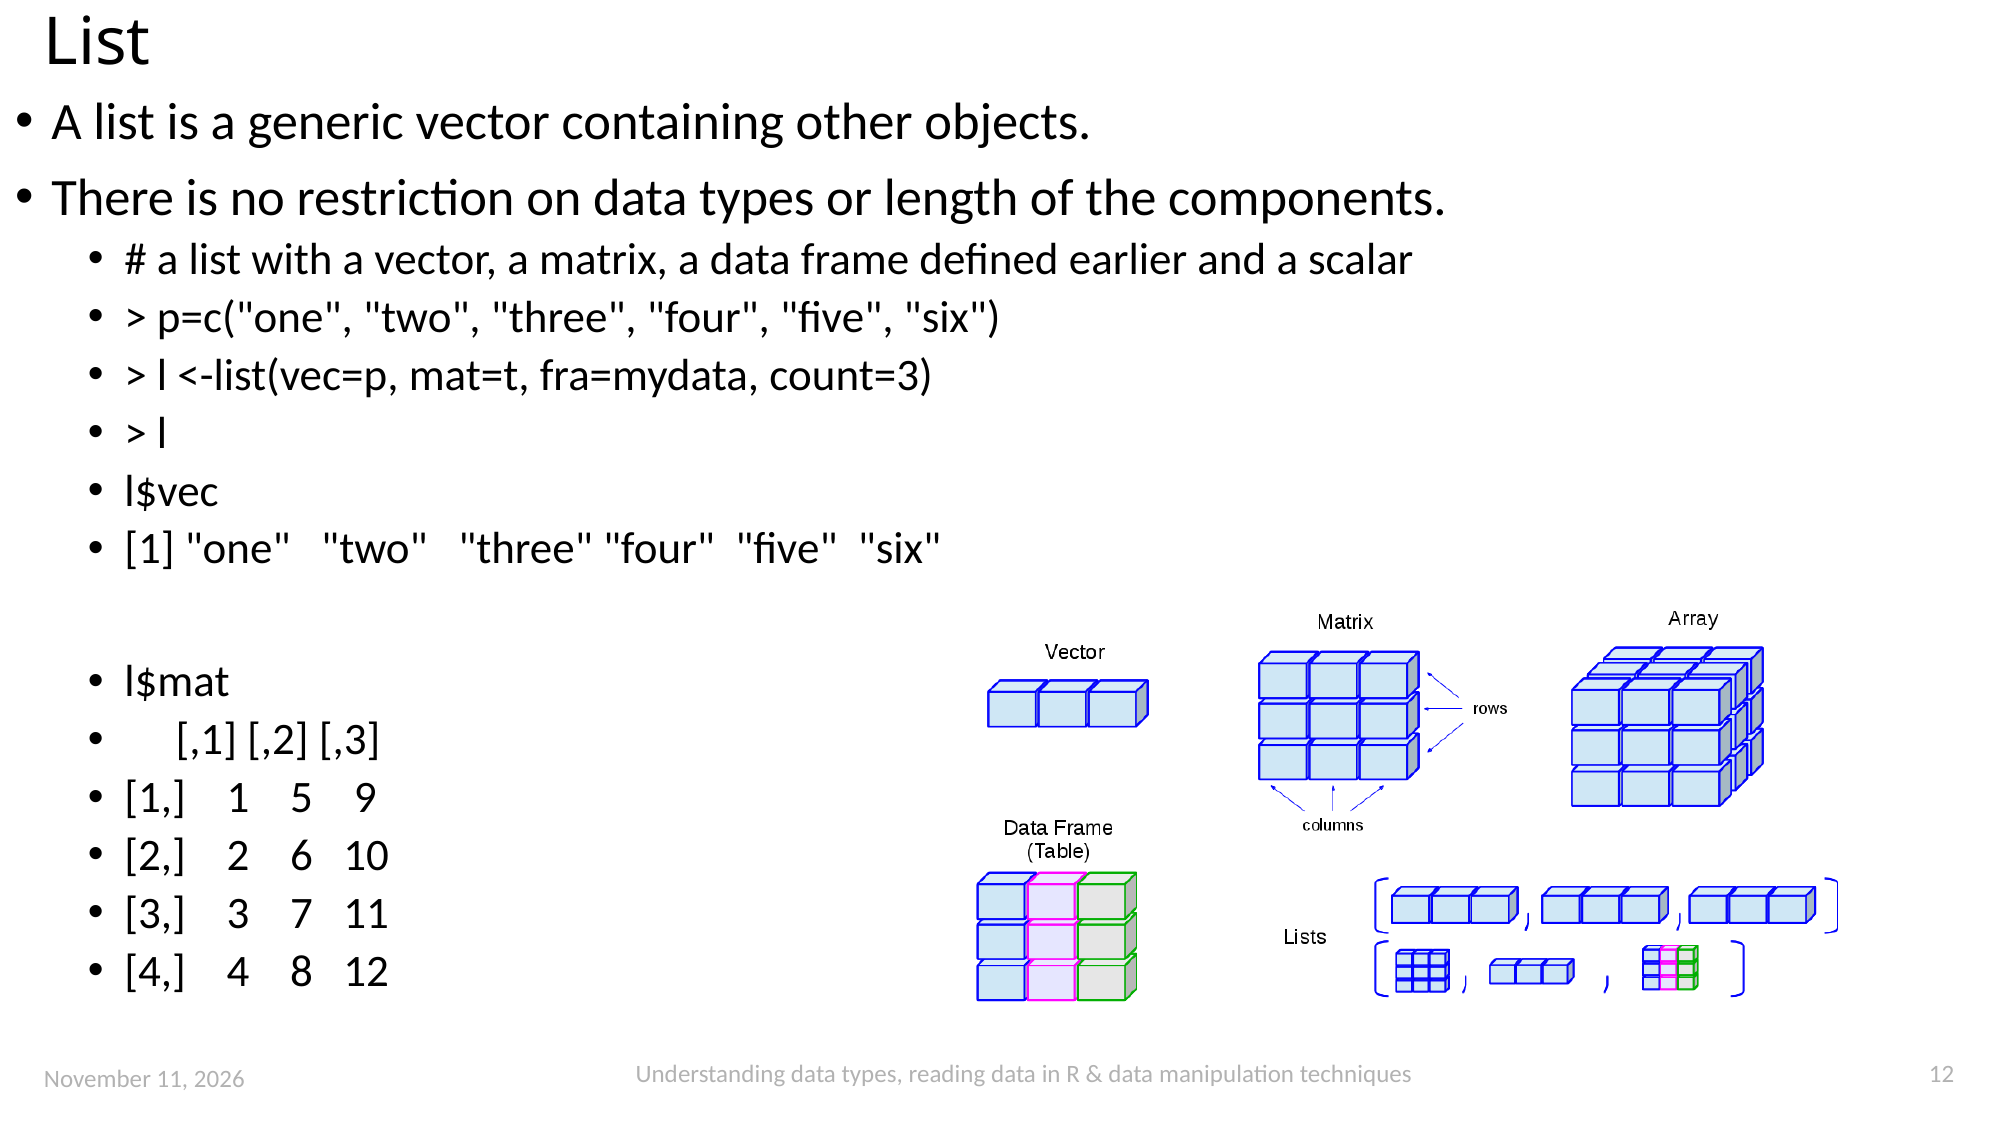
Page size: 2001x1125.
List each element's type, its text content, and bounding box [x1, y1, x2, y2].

picture [954, 592, 1850, 1023]
footer Understanding data types, reading data in R & data manipulation techniques [350, 1042, 1699, 1103]
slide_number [29, 1047, 332, 1108]
list A list is a generic vector containing other objects. There is no restriction on data types or length of the components. # a list with a vector, a matrix, a data frame defined earlier and a scalar > p=c("one", "two", "three", "four", "five", "six") > l <-list(vec=p, mat=t, fra=mydata, count=3) > l l$vec [1] "one" "two" "three" "four" "five" "six" l$mat [,1] [,2] [,3] [1,] 1 5 9 [2,] 2 6 10 [3,] 3 7 11 [4,] 4 8 12 [0, 87, 1725, 1014]
title List [29, 0, 1970, 88]
slide_number 12 [1717, 1042, 1970, 1103]
